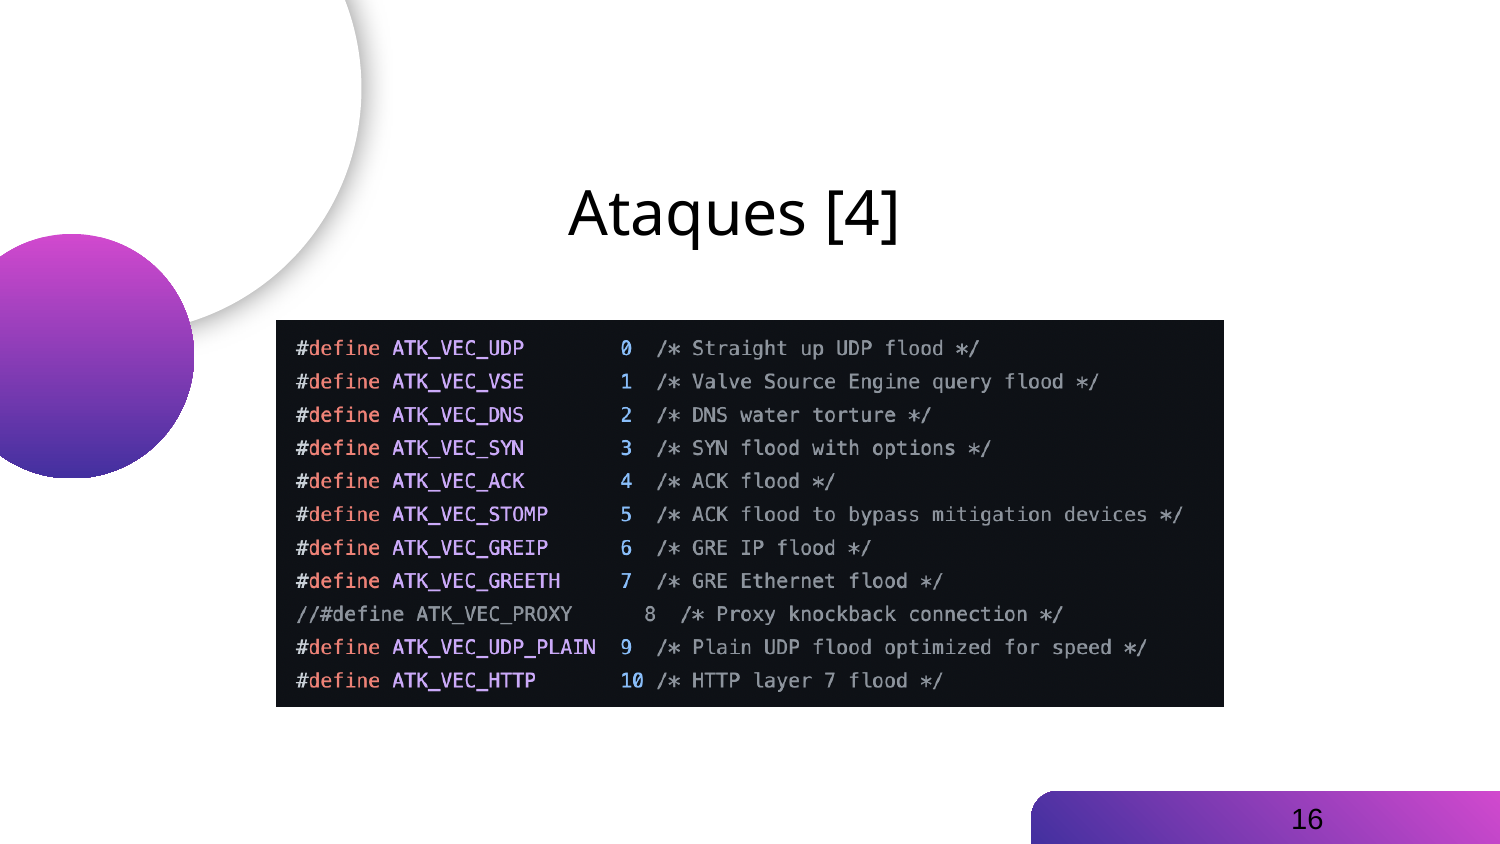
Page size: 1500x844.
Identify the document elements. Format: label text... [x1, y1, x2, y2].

title Ataques [4] [553, 137, 1227, 284]
picture [276, 319, 1224, 707]
text_box 16 [1276, 793, 1439, 843]
